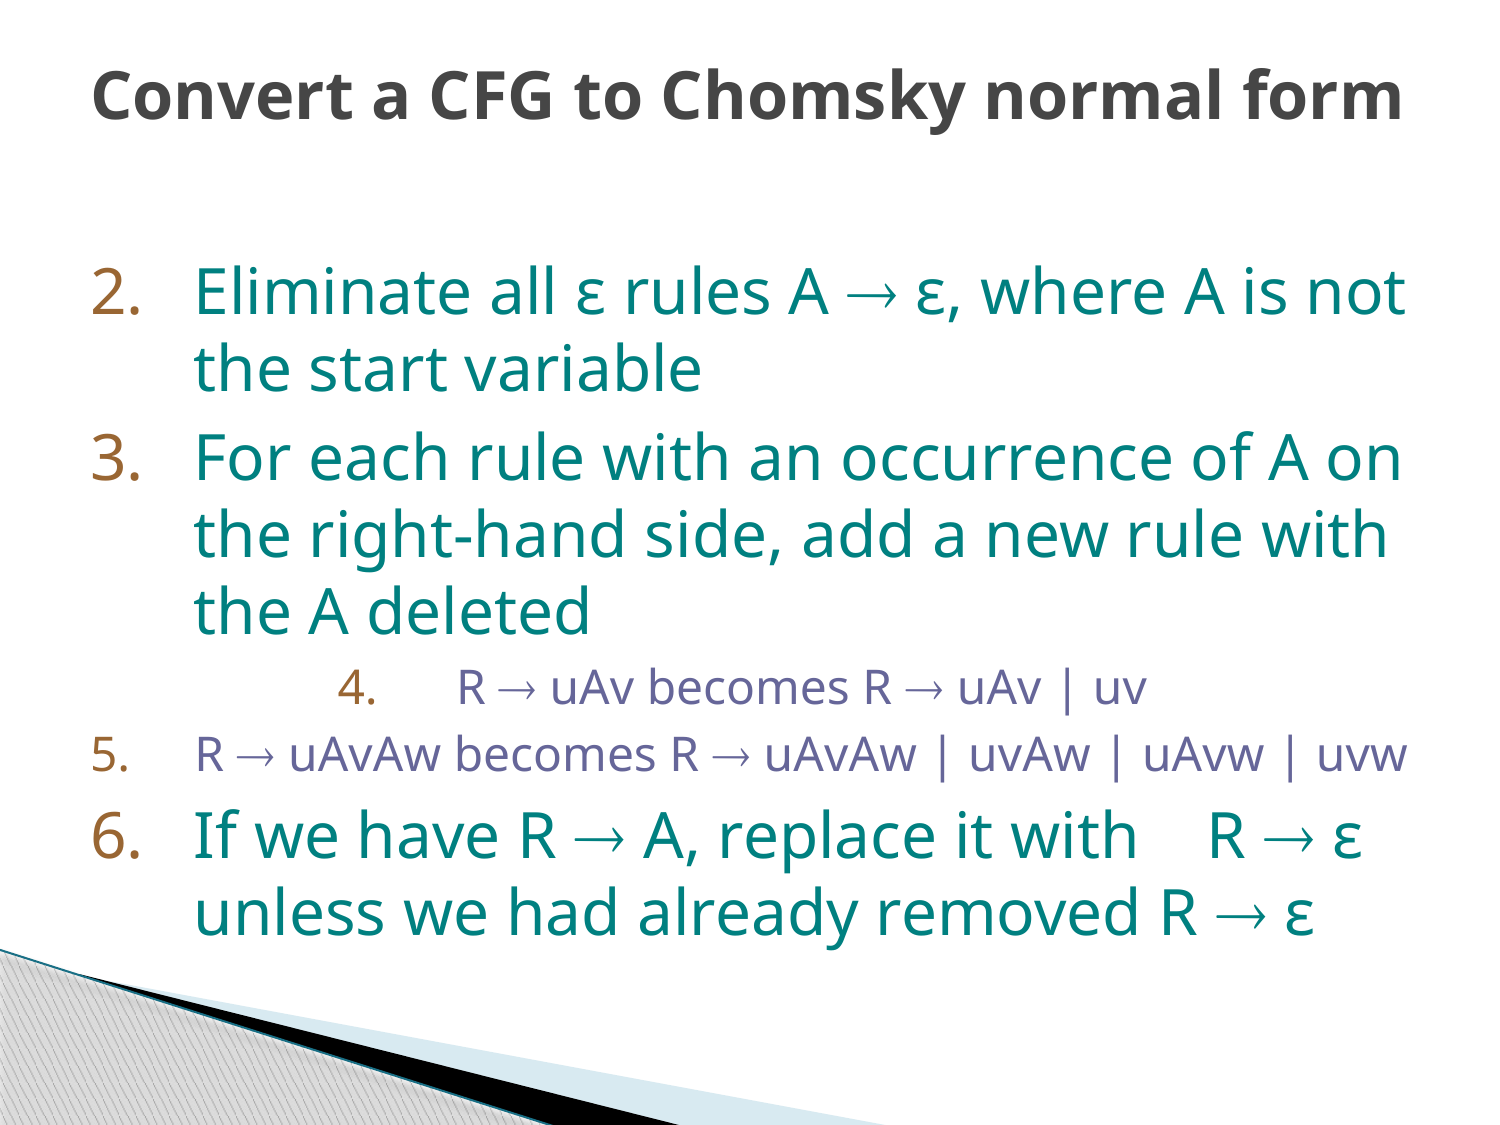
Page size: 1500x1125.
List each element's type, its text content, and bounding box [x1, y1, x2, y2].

title Convert a CFG to Chomsky normal form [75, 45, 1425, 233]
list Eliminate all ε rules A  ε, where A is not the start variable For each rule with an occurrence of A on the right-hand side, add a new rule with the A deleted R  uAv becomes R  uAv | uv R  uAvAw becomes R  uAvAw | uvAw | uAvw | uvw If we have R  A, replace it with R  ε unless we had already removed R  ε [75, 243, 1425, 986]
